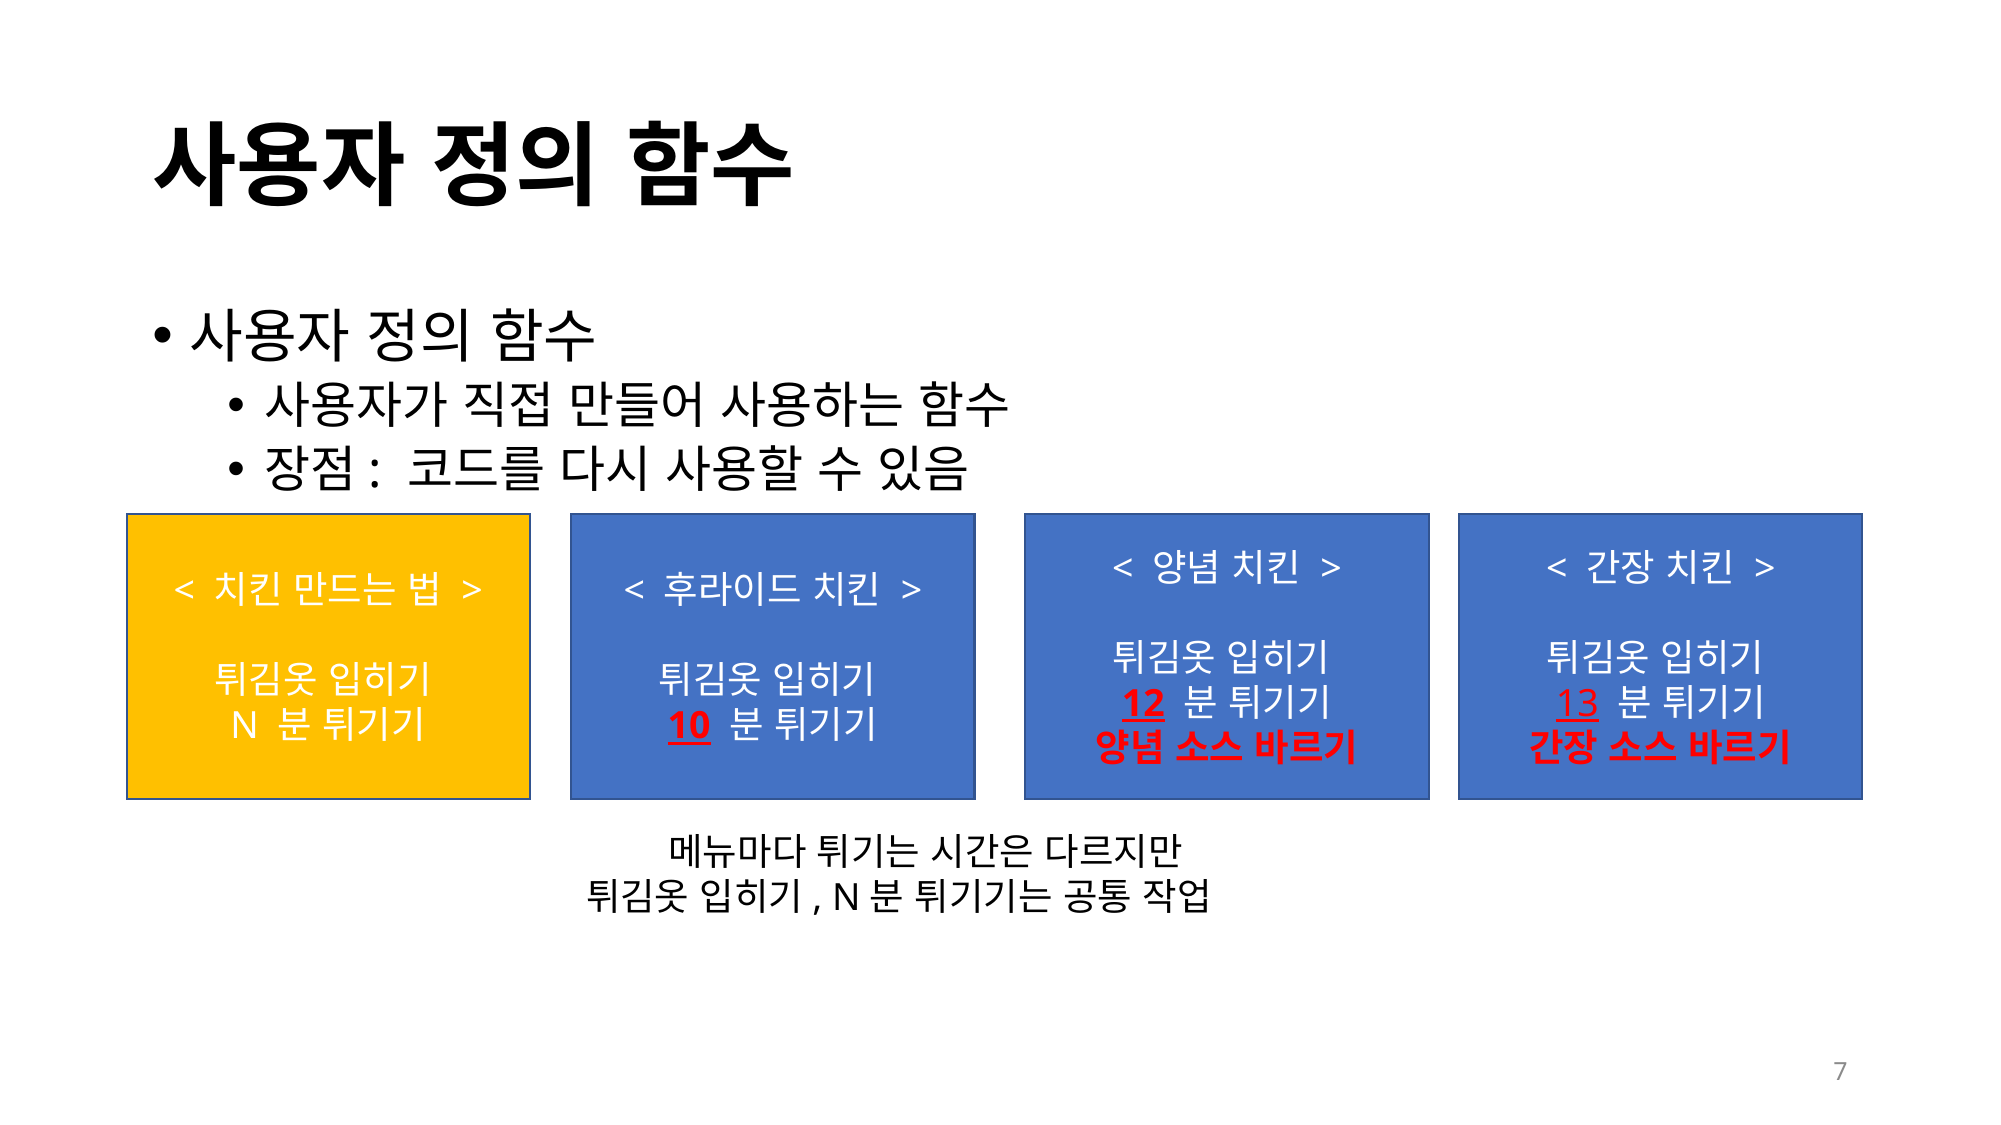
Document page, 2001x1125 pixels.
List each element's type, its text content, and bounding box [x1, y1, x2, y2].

text_box < 치킨 만드는 법 > 튀김옷 입히기 N 분 튀기기 [126, 513, 531, 800]
text_box 메뉴마다 튀기는 시간은 다르지만 튀김옷 입히기, N분 튀기기는 공통 작업 [571, 821, 1281, 926]
slide_number 7 [1412, 1042, 1863, 1103]
title 사용자 정의 함수 [137, 59, 1863, 278]
list 사용자 정의 함수 사용자가 직접 만들어 사용하는 함수 장점: 코드를 다시 사용할 수 있음 [137, 299, 1863, 1014]
text_box < 간장 치킨 > 튀김옷 입히기 13 분 튀기기 간장 소스 바르기 [1458, 513, 1863, 800]
text_box < 후라이드 치킨 > 튀김옷 입히기 10 분 튀기기 [570, 513, 976, 800]
text_box < 양념 치킨 > 튀김옷 입히기 12 분 튀기기 양념 소스 바르기 [1024, 513, 1430, 800]
